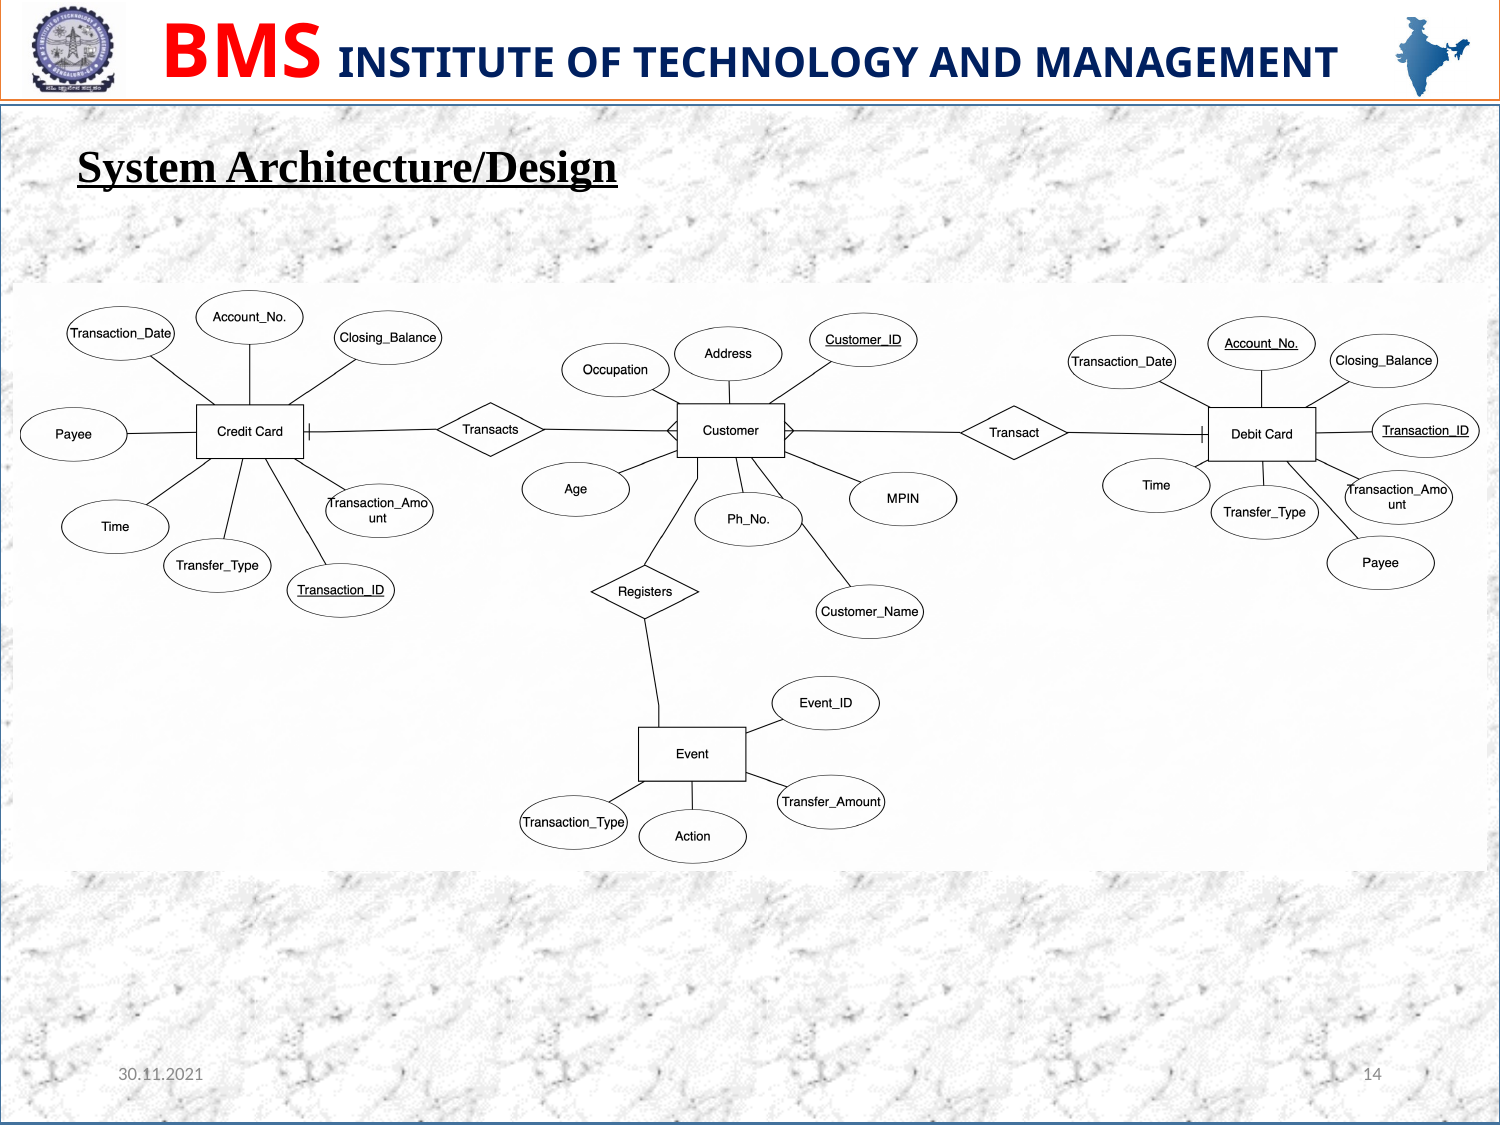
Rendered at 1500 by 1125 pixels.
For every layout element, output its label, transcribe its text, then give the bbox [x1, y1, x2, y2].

picture [22, 2, 126, 98]
slide_number 14 [1059, 1042, 1397, 1103]
picture [1394, 17, 1471, 98]
picture [1, 106, 1499, 1122]
text_box System Architecture/Design [62, 102, 671, 200]
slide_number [103, 1042, 441, 1103]
